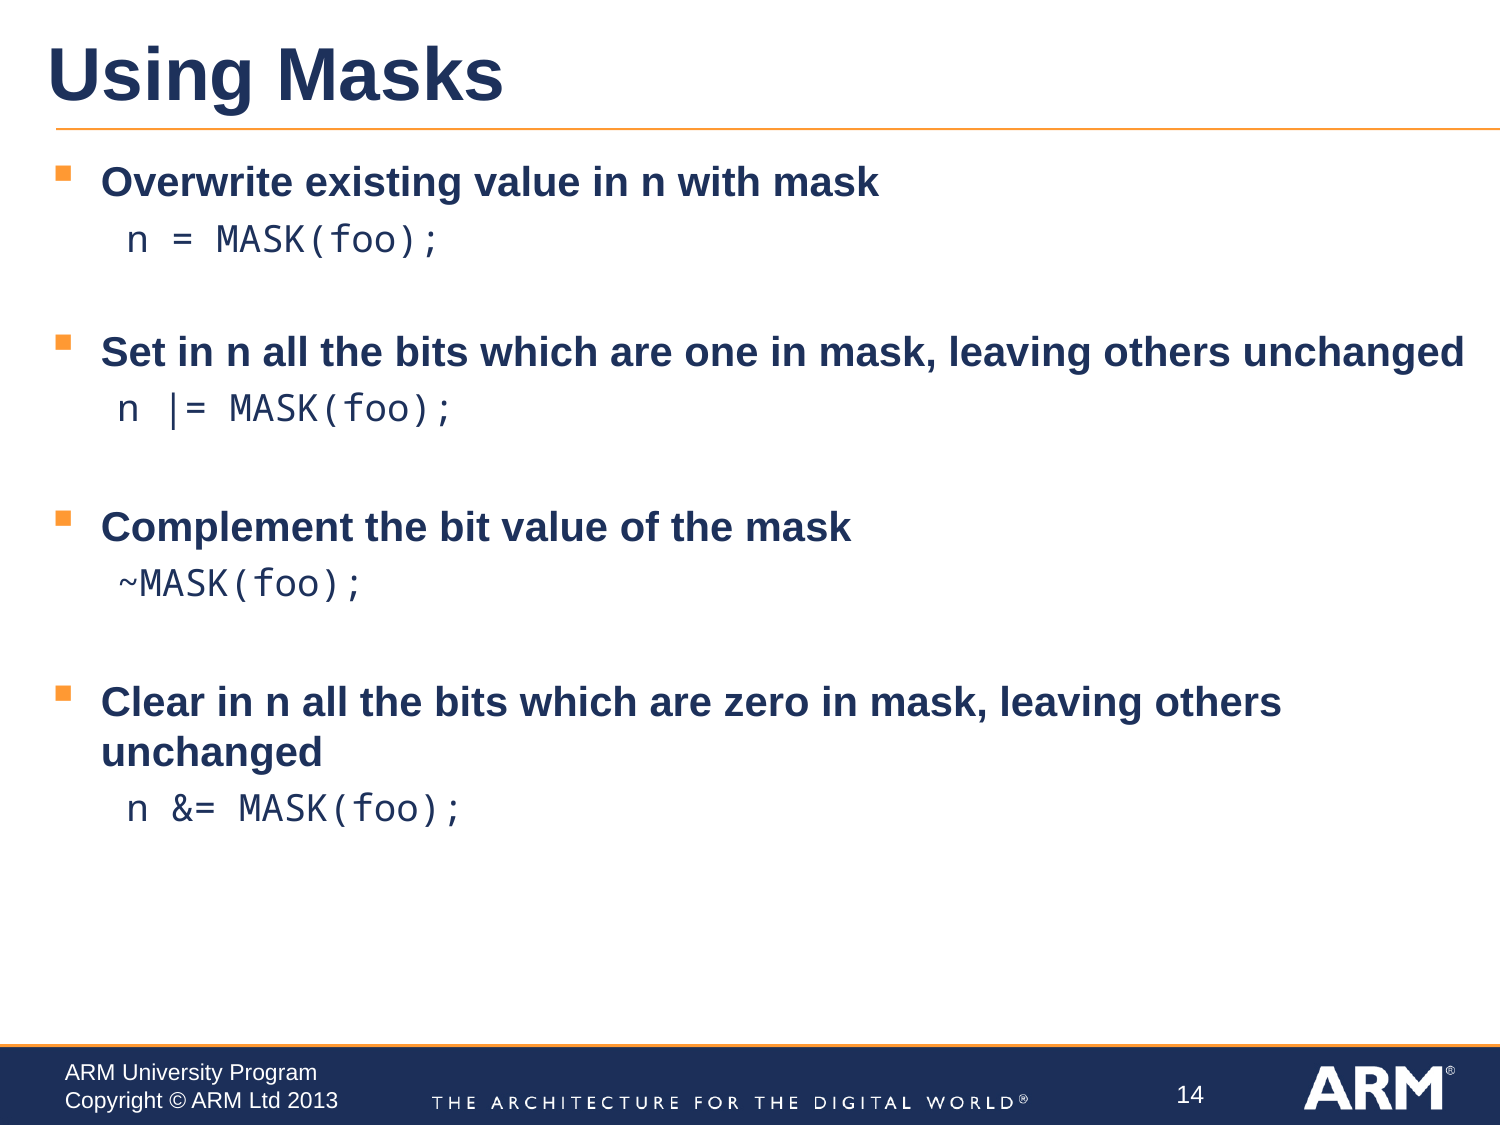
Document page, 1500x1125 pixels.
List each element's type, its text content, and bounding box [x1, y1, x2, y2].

list Overwrite existing value in n with mask n = MASK(foo); Set in n all the bits which are one in mask, leaving others unchanged n |= MASK(foo); Complement the bit value of the mask ~MASK(foo); Clear in n all the bits which are zero in mask, leaving others unchanged n &= MASK(foo); [38, 148, 1500, 1039]
title Using Masks [34, 1, 1500, 141]
picture [0, 1048, 1500, 1125]
